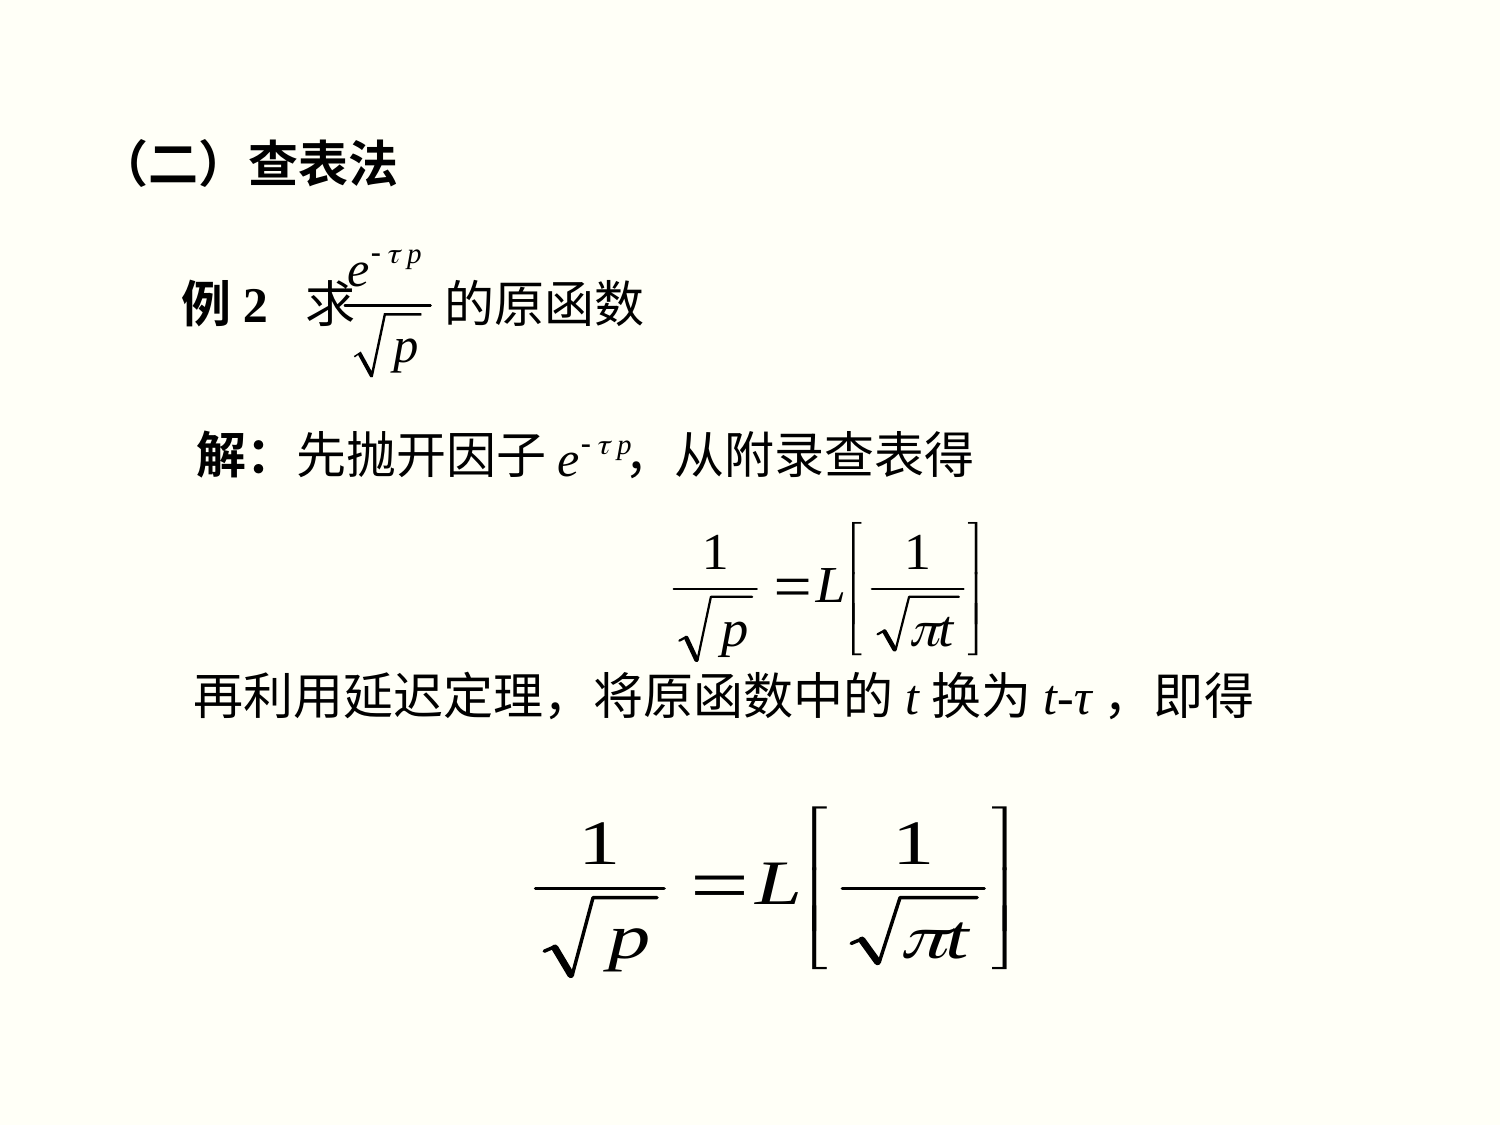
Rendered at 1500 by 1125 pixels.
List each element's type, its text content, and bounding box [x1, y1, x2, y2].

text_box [169, 227, 668, 389]
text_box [664, 511, 997, 672]
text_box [548, 421, 644, 492]
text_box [521, 792, 1036, 989]
text_box 解：先抛开因子 ，从附录查表得 [181, 416, 1436, 528]
text_box 再利用延迟定理，将原函数中的t换为t-τ，即得 [178, 656, 1306, 732]
text_box （二）查表法 [83, 125, 1176, 245]
